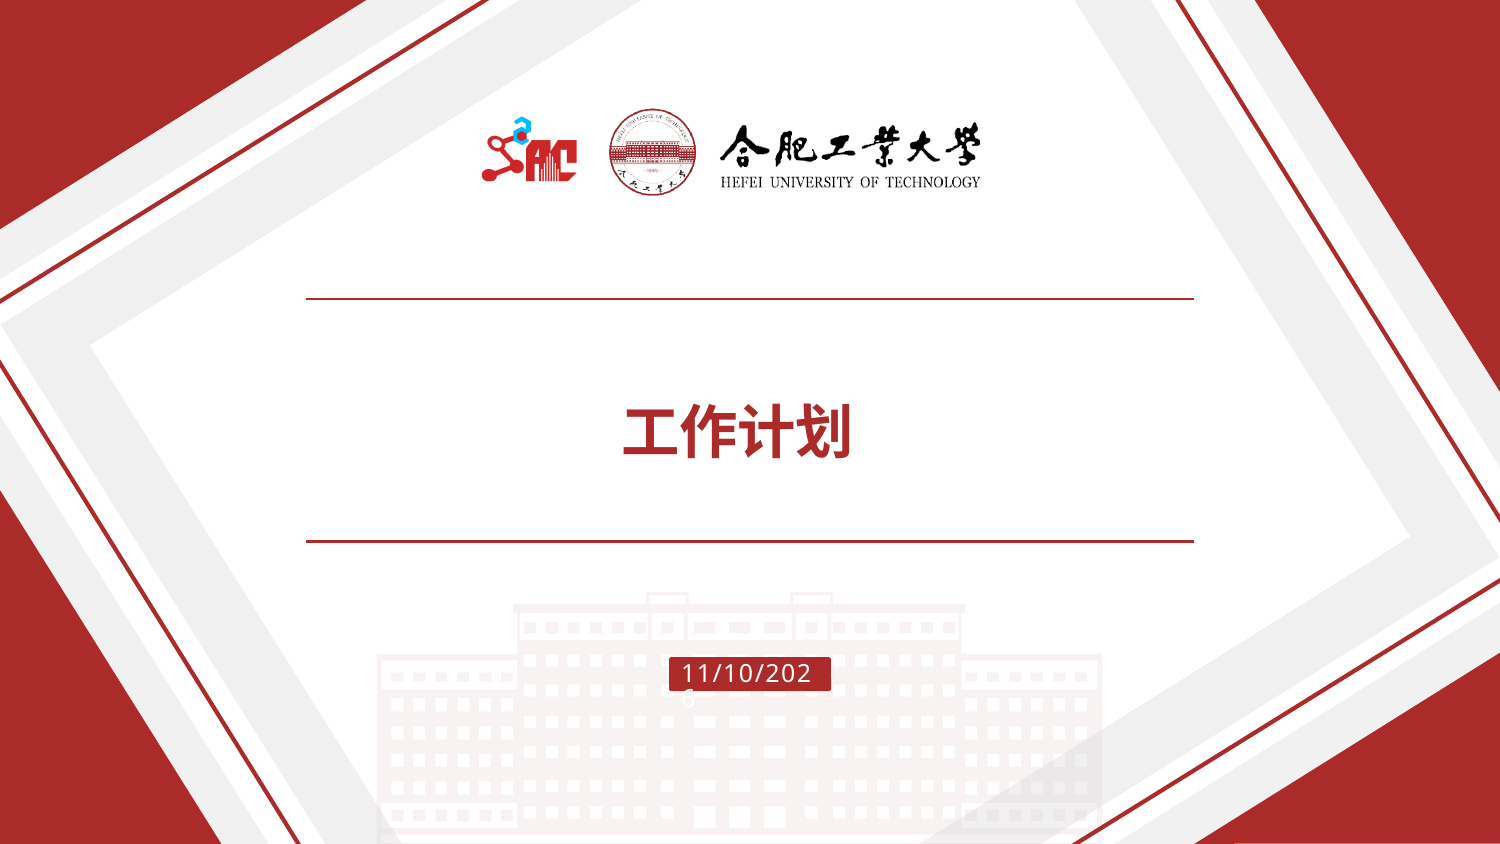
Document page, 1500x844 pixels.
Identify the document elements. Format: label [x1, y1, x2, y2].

text_box [1201, 670, 1500, 844]
text_box [0, 0, 348, 218]
text_box [0, 517, 204, 844]
text_box [0, 0, 1500, 844]
text_box [479, 101, 1021, 202]
text_box [1273, 0, 1500, 366]
